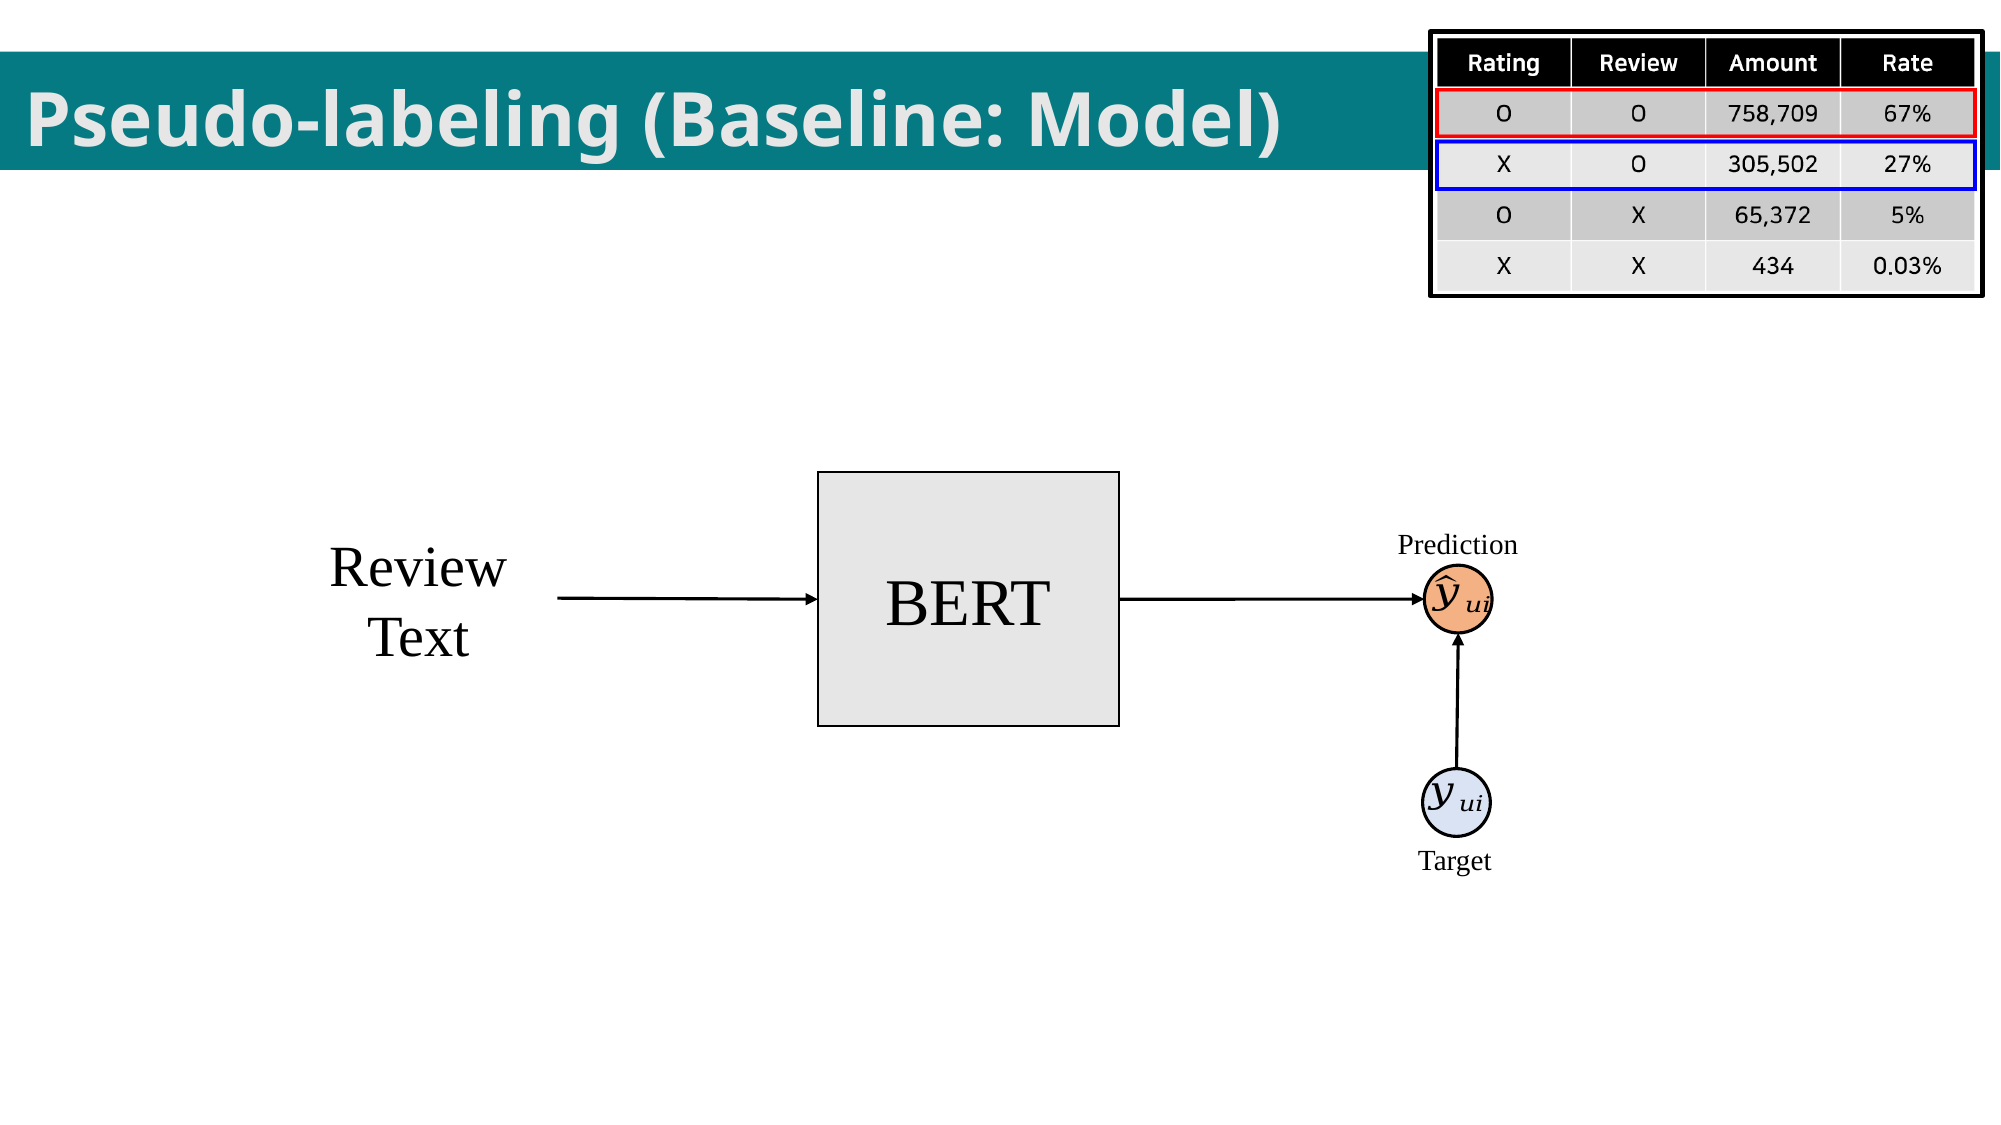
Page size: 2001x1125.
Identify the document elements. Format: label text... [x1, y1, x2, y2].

text_box BERT [817, 471, 1120, 727]
text_box Pseudo-labeling (Baseline: Model) [10, 19, 2000, 169]
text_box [1379, 500, 1537, 633]
picture [1432, 33, 1980, 294]
text_box Review Text [280, 520, 558, 676]
text_box Target [1376, 816, 1534, 884]
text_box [1422, 768, 1491, 837]
text_box [0, 51, 1428, 171]
